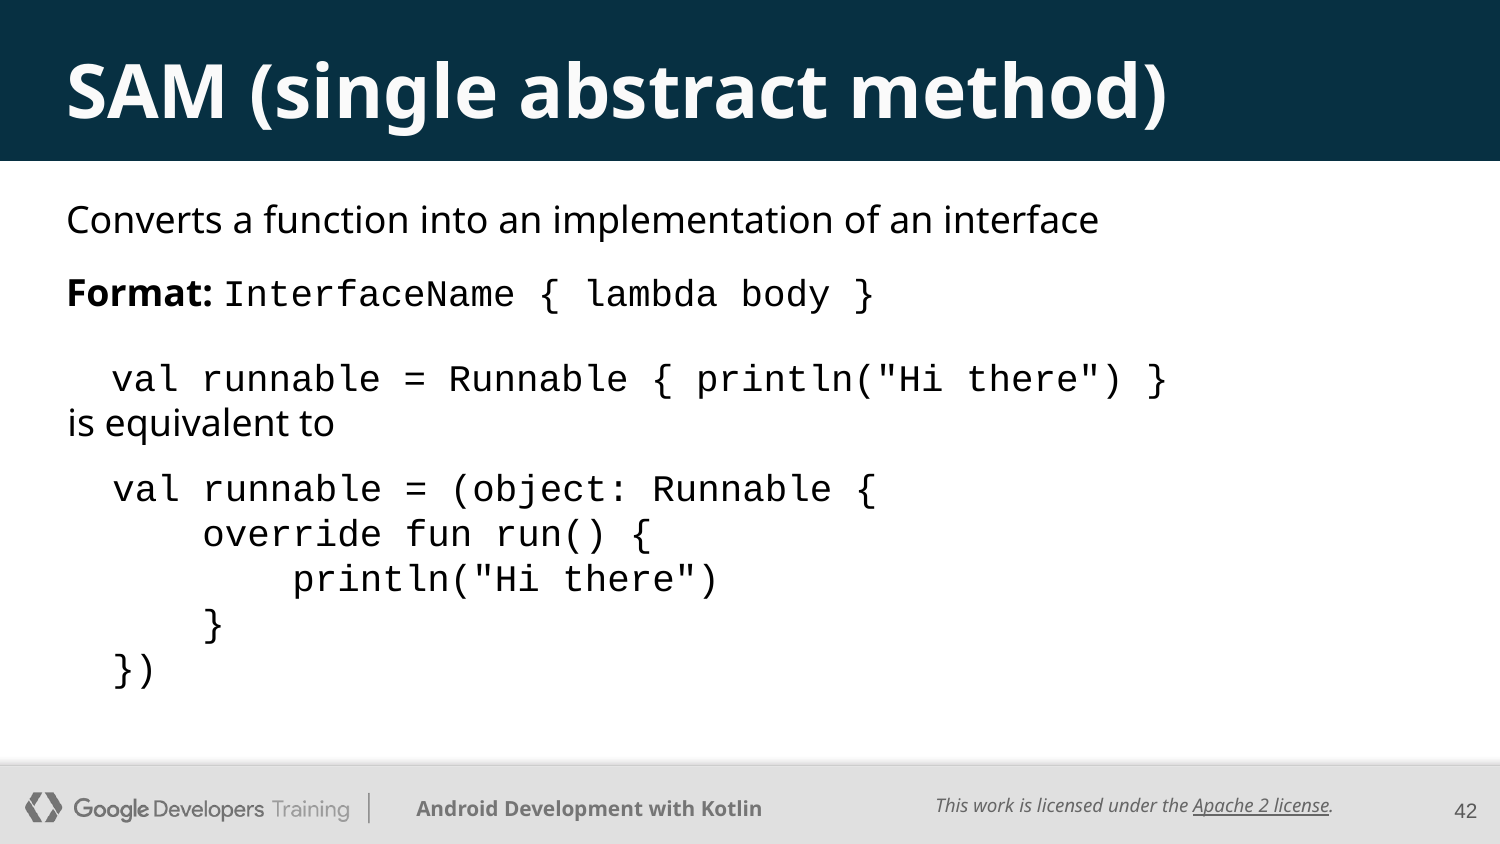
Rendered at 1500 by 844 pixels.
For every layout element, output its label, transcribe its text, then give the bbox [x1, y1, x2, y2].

text_box is equivalent to val runnable = (object: Runnable { override fun run() { println("Hi there") } }) [52, 376, 1449, 731]
title SAM (single abstract method) [51, 28, 1449, 122]
list Converts a function into an implementation of an interface Format: InterfaceName { lambda body } val runnable = Runnable { println("Hi there") } [51, 174, 1449, 401]
slide_number ‹#› [1402, 777, 1493, 842]
picture [0, 161, 1500, 844]
